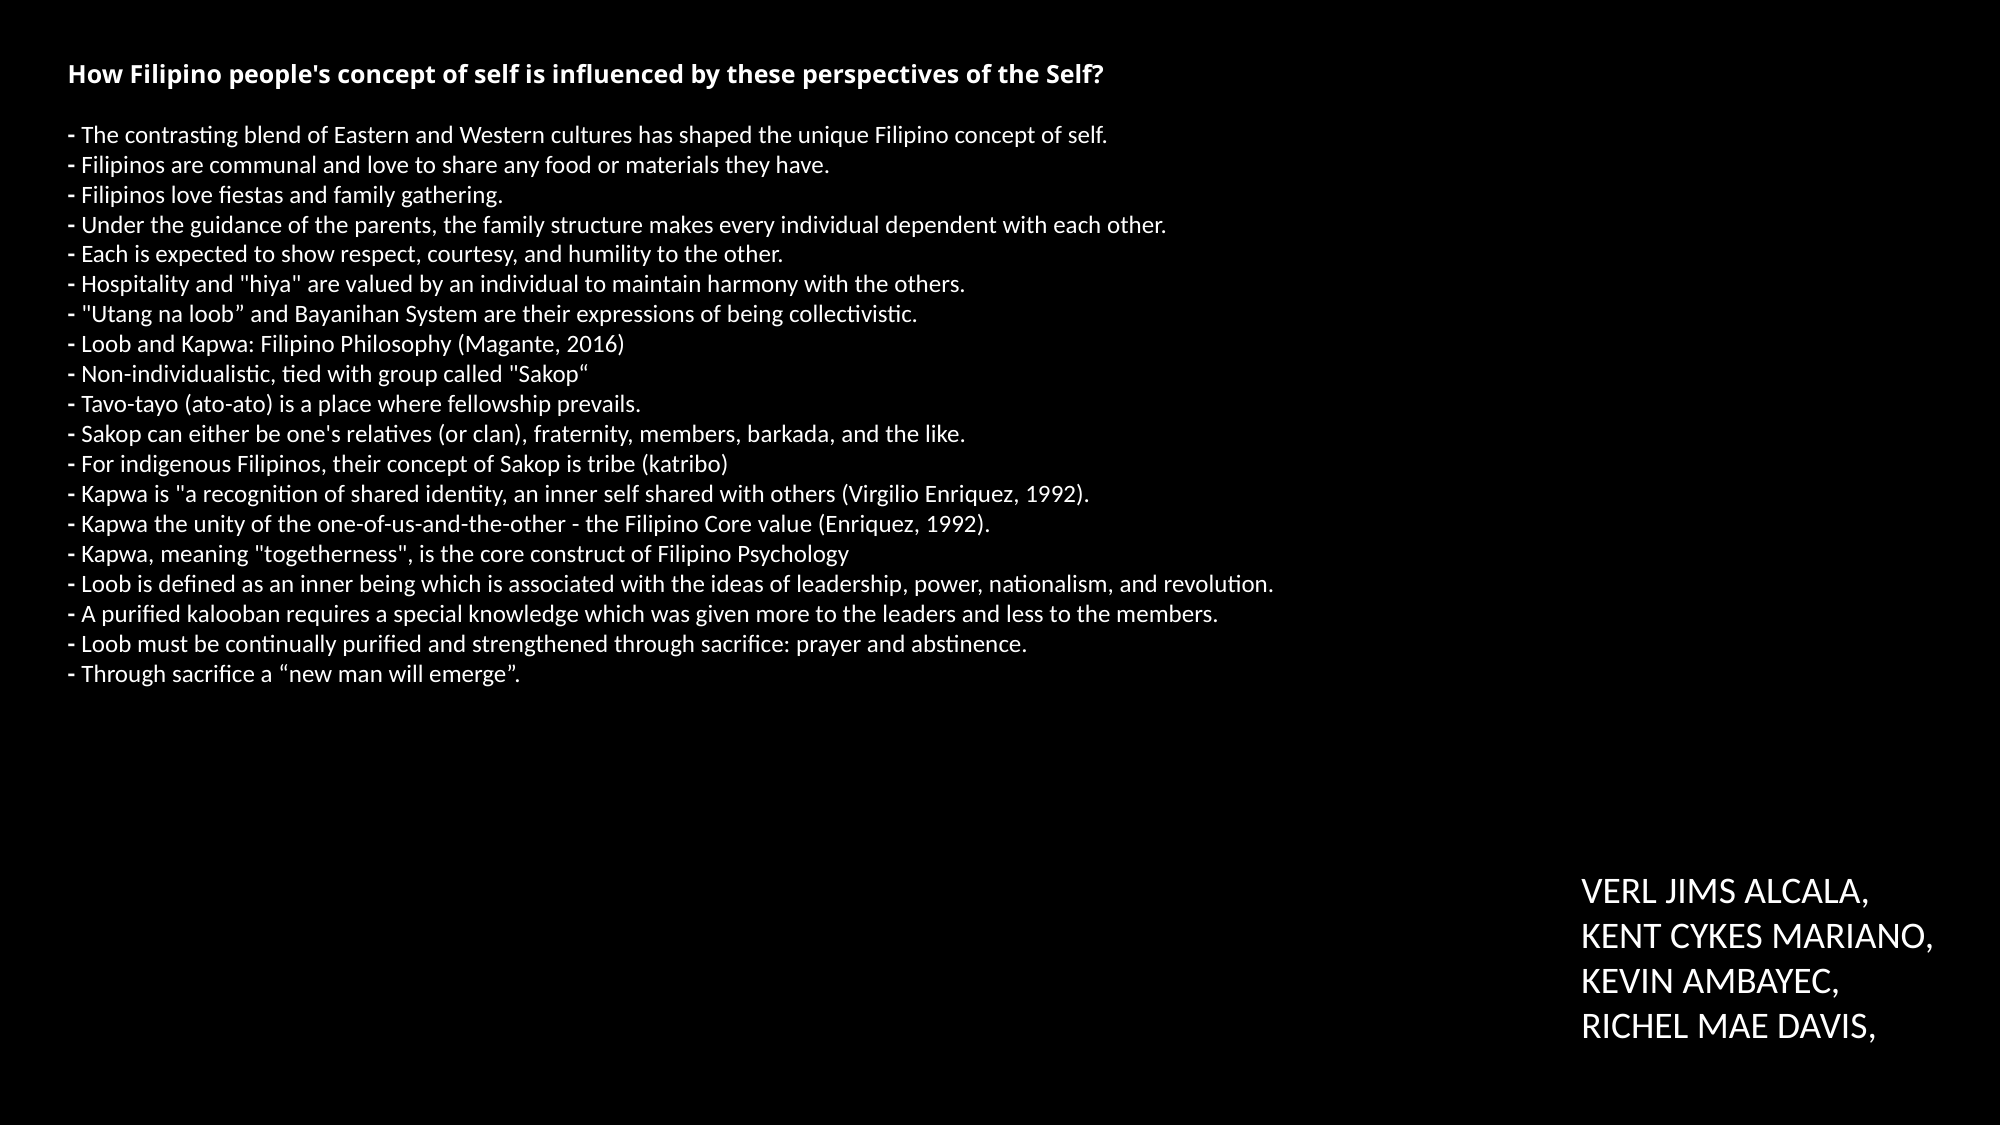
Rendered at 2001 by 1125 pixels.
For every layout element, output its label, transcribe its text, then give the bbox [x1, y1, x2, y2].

text_box How Filipino people's concept of self is influenced by these perspectives of the Self? - The contrasting blend of Eastern and Western cultures has shaped the unique Filipino concept of self. - Filipinos are communal and love to share any food or materials they have. - Filipinos love fiestas and family gathering. - Under the guidance of the parents, the family structure makes every individual dependent with each other. - Each is expected to show respect, courtesy, and humility to the other. - Hospitality and "hiya" are valued by an individual to maintain harmony with the others. - "Utang na loob” and Bayanihan System are their expressions of being collectivistic. - Loob and Kapwa: Filipino Philosophy (Magante, 2016) - Non-individualistic, tied with group called "Sakop“ - Tavo-tayo (ato-ato) is a place where fellowship prevails. - Sakop can either be one's relatives (or clan), fraternity, members, barkada, and the like. - For indigenous Filipinos, their concept of Sakop is tribe (katribo) - Kapwa is "a recognition of shared identity, an inner self shared with others (Virgilio Enriquez, 1992). - Kapwa the unity of the one-of-us-and-the-other - the Filipino Core value (Enriquez, 1992). - Kapwa, meaning "togetherness", is the core construct of Filipino Psychology - Loob is defined as an inner being which is associated with the ideas of leadership, power, nationalism, and revolution. - A purified kalooban requires a special knowledge which was given more to the leaders and less to the members. - Loob must be continually purified and strengthened through sacrifice: prayer and abstinence. - Through sacrifice a “new man will emerge”. [53, 50, 1768, 695]
text_box VERL JIMS ALCALA, KENT CYKES MARIANO, KEVIN AMBAYEC, RICHEL MAE DAVIS, [1566, 858, 2000, 1053]
